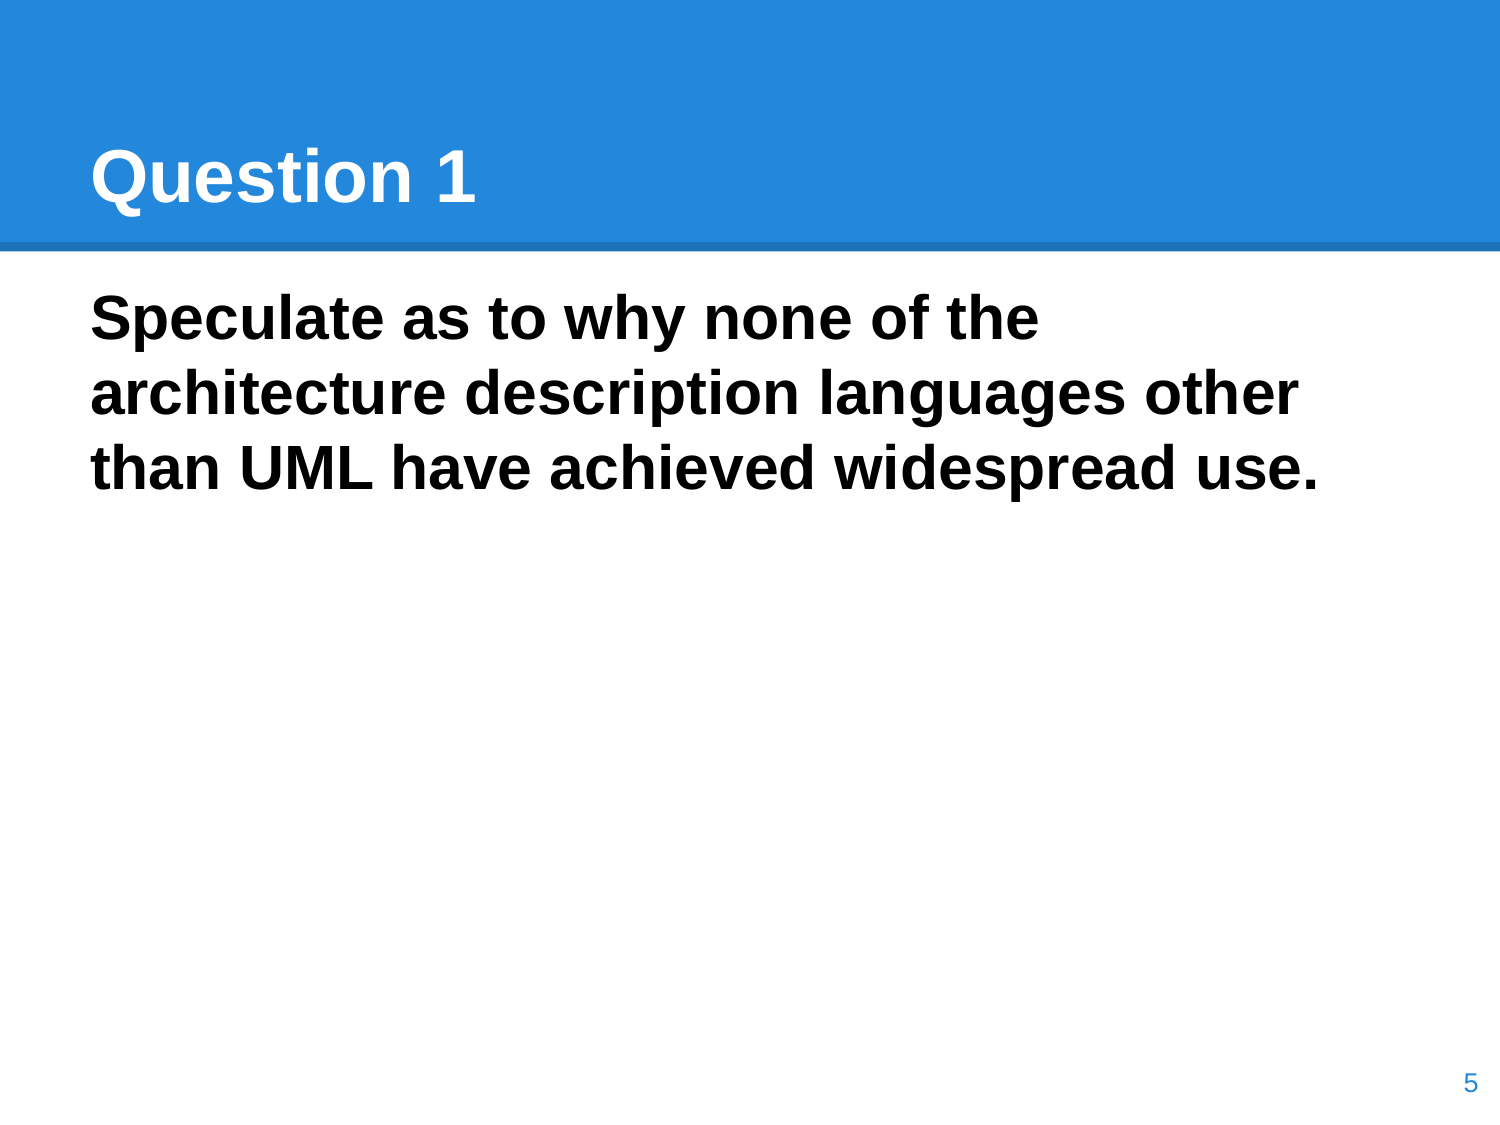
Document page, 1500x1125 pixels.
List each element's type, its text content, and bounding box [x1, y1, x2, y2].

list Speculate as to why none of the architecture description languages other than UML have achieved widespread use. [75, 262, 1425, 1078]
slide_number ‹#› [1403, 1038, 1494, 1125]
title Question 1 [75, 45, 1425, 233]
